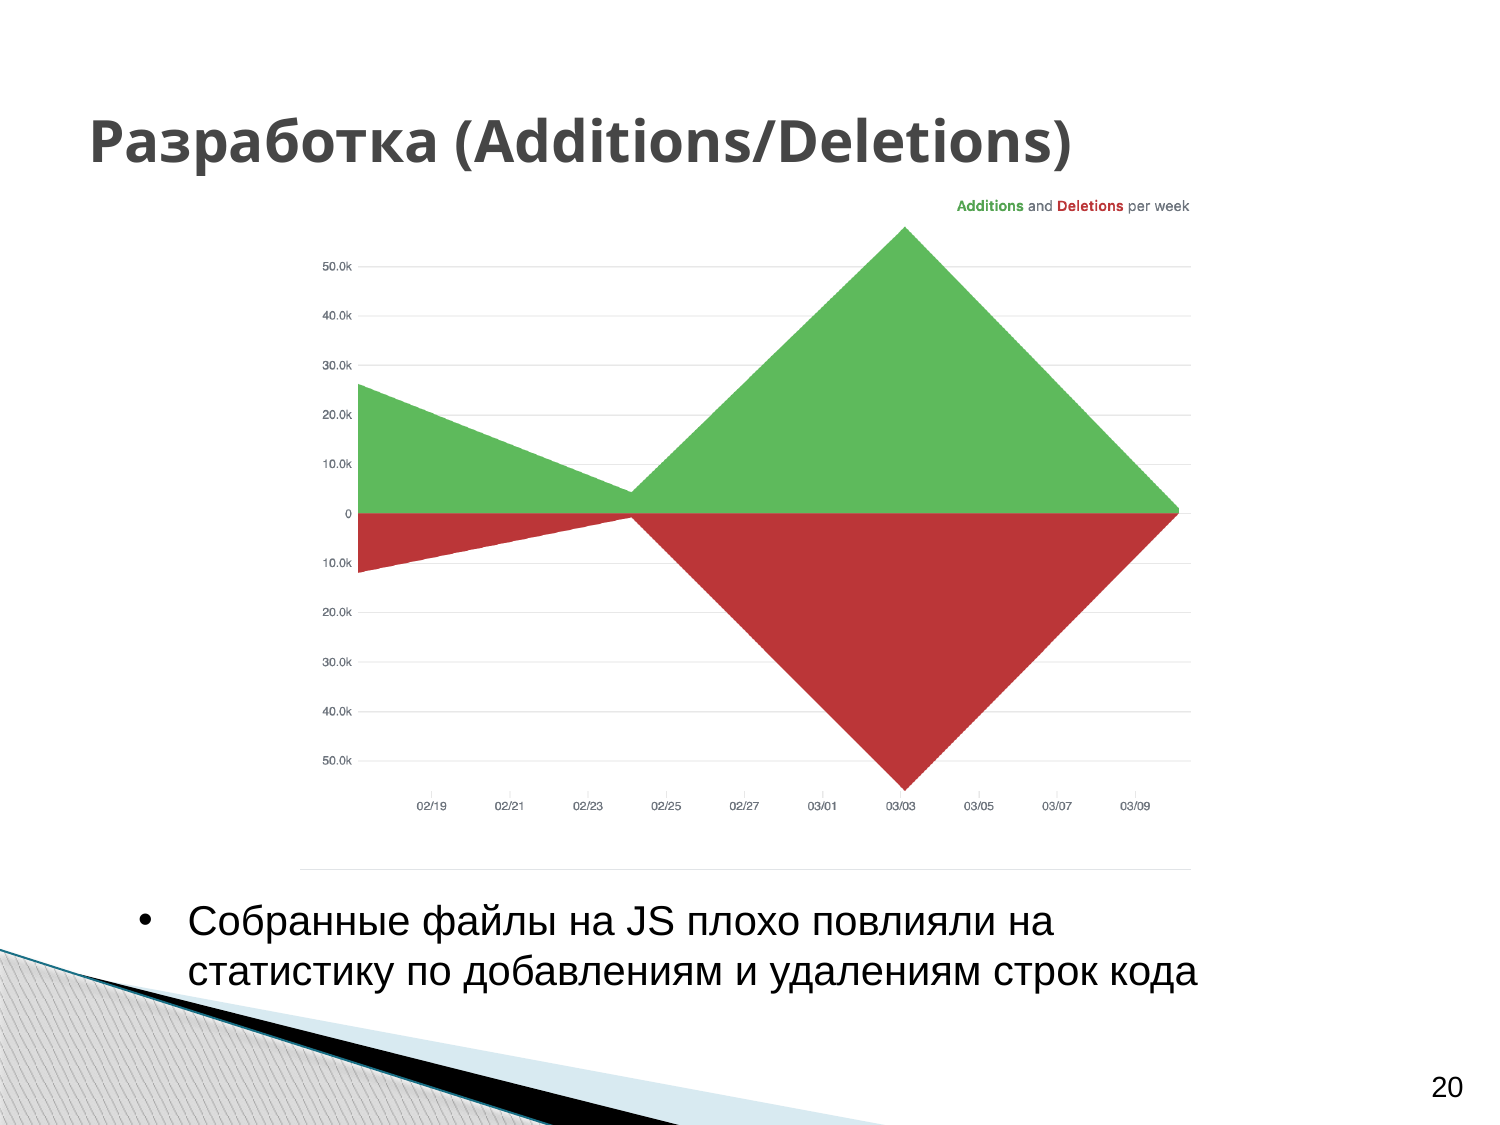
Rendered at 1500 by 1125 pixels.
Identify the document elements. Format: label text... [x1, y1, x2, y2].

text_box Собранные файлы на JS плохо повлияли на статистику по добавлениям и удалениям строк кода [124, 887, 1236, 1001]
slide_number 20 [1400, 1051, 1479, 1112]
picture [299, 177, 1201, 888]
title Разработка (Additions/Deletions) [75, 45, 1425, 233]
